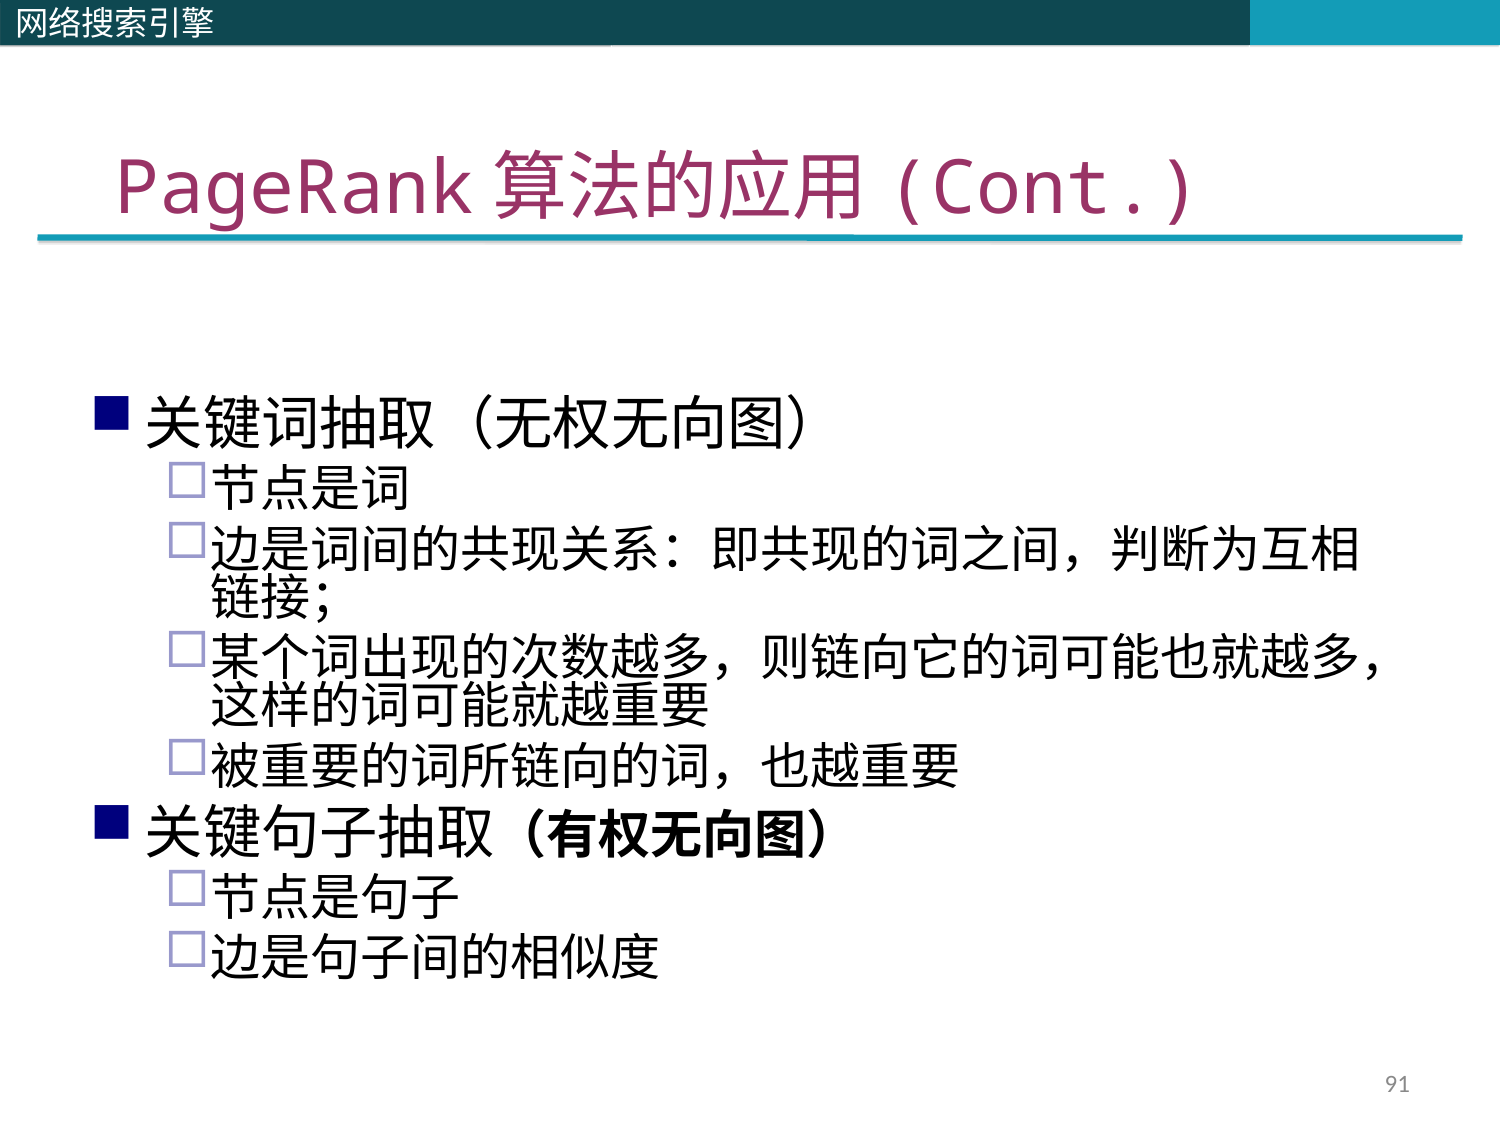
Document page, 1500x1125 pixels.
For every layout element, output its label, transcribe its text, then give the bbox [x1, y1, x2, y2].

text_box 关键词抽取（无权无向图） 节点是词 边是词间的共现关系：即共现的词之间，判断为互相链接； 某个词出现的次数越多，则链向它的词可能也就越多，这样的词可能就越重要 被重要的词所链向的词，也越重要 关键句子抽取（有权无向图） 节点是句子 边是句子间的相似度 [74, 392, 1425, 1125]
text_box PageRank算法的应用(Cont.) [100, 89, 1451, 277]
